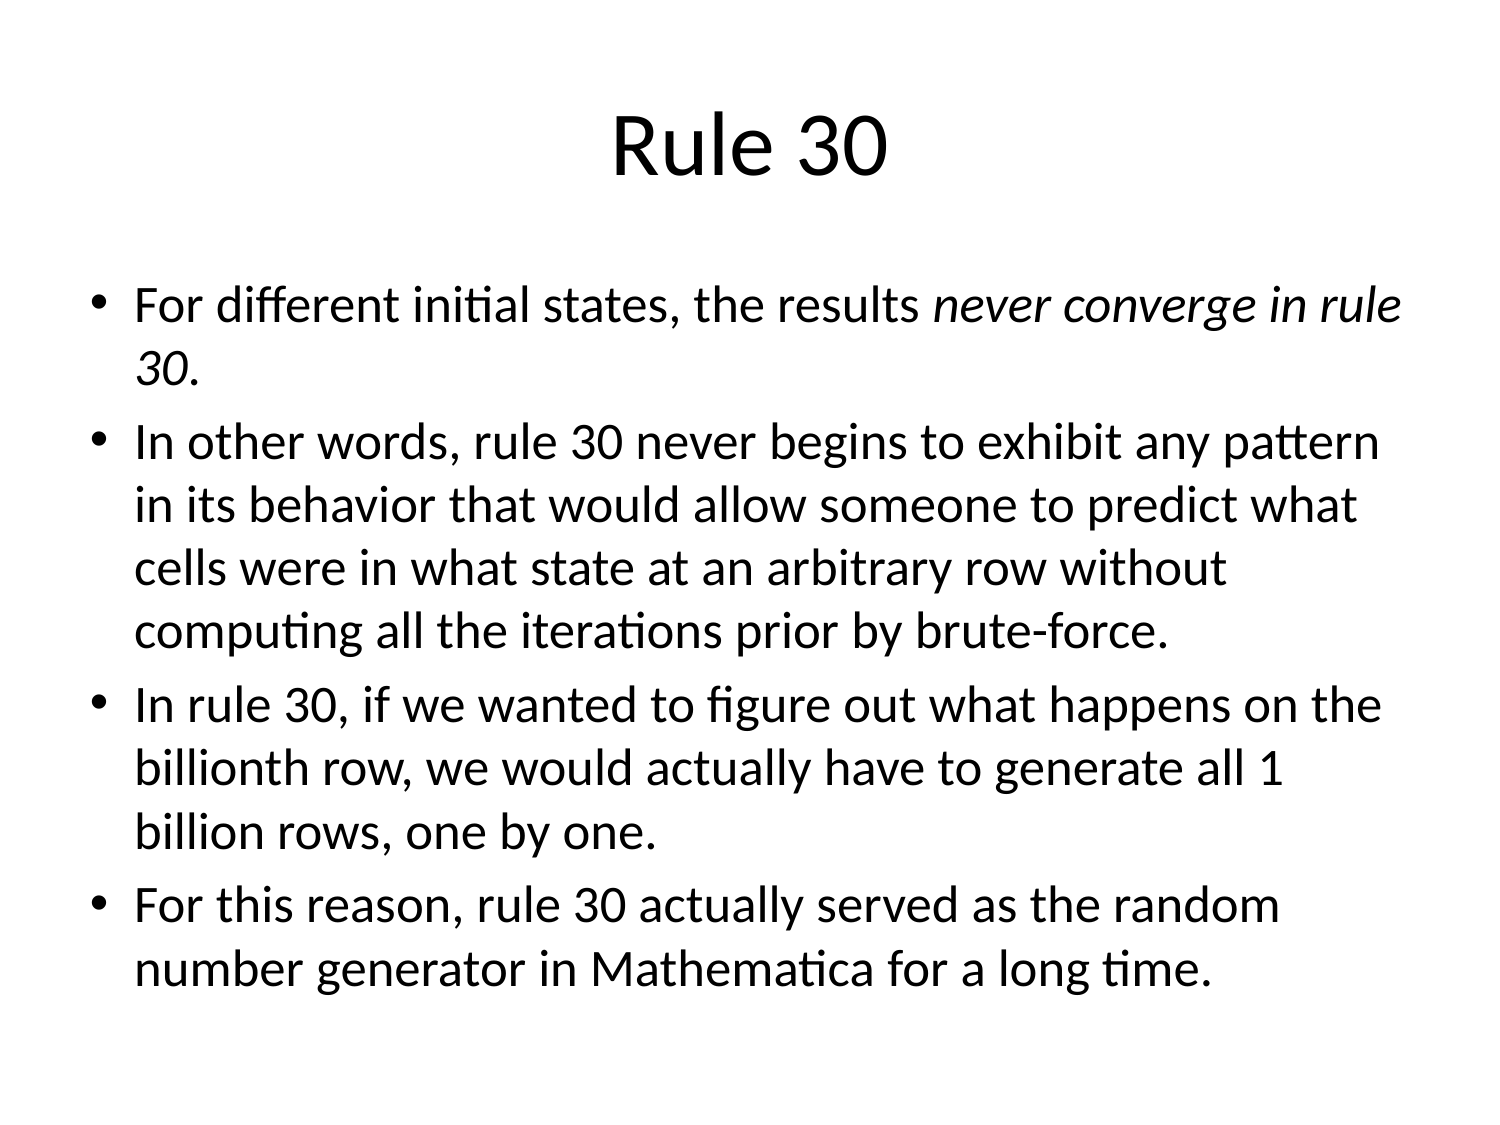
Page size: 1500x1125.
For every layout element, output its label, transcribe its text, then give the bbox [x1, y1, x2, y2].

text_box For different initial states, the results never converge in rule 30. In other words, rule 30 never begins to exhibit any pattern in its behavior that would allow someone to predict what cells were in what state at an arbitrary row without computing all the iterations prior by brute-force. In rule 30, if we wanted to figure out what happens on the billionth row, we would actually have to generate all 1 billion rows, one by one. For this reason, rule 30 actually served as the random number generator in Mathematica for a long time. [75, 262, 1425, 1005]
text_box Rule 30 [75, 45, 1425, 233]
